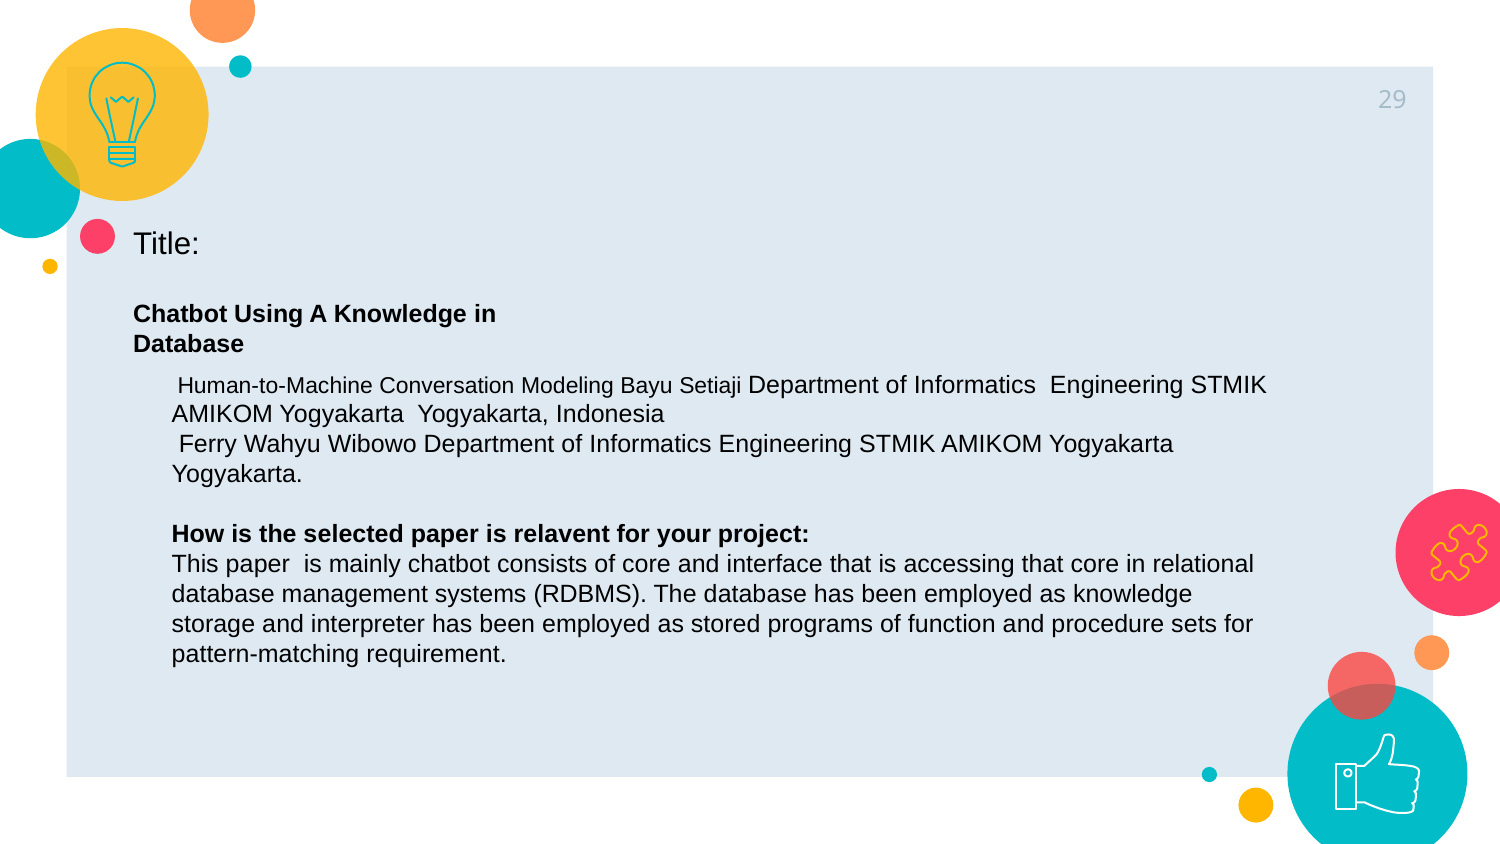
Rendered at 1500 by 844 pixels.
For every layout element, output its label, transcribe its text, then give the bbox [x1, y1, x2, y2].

slide_number 29 [1331, 68, 1422, 134]
text_box Human-to-Machine Conversation Modeling Bayu Setiaji Department of Informatics Engineering STMIK AMIKOM Yogyakarta Yogyakarta, Indonesia Ferry Wahyu Wibowo Department of Informatics Engineering STMIK AMIKOM Yogyakarta Yogyakarta. How is the selected paper is relavent for your project: This paper is mainly chatbot consists of core and interface that is accessing that core in relational database management systems (RDBMS). The database has been employed as knowledge storage and interpreter has been employed as stored programs of function and procedure sets for pattern-matching requirement. [156, 353, 1295, 712]
text_box Title: Chatbot Using A Knowledge in Database [118, 207, 611, 317]
